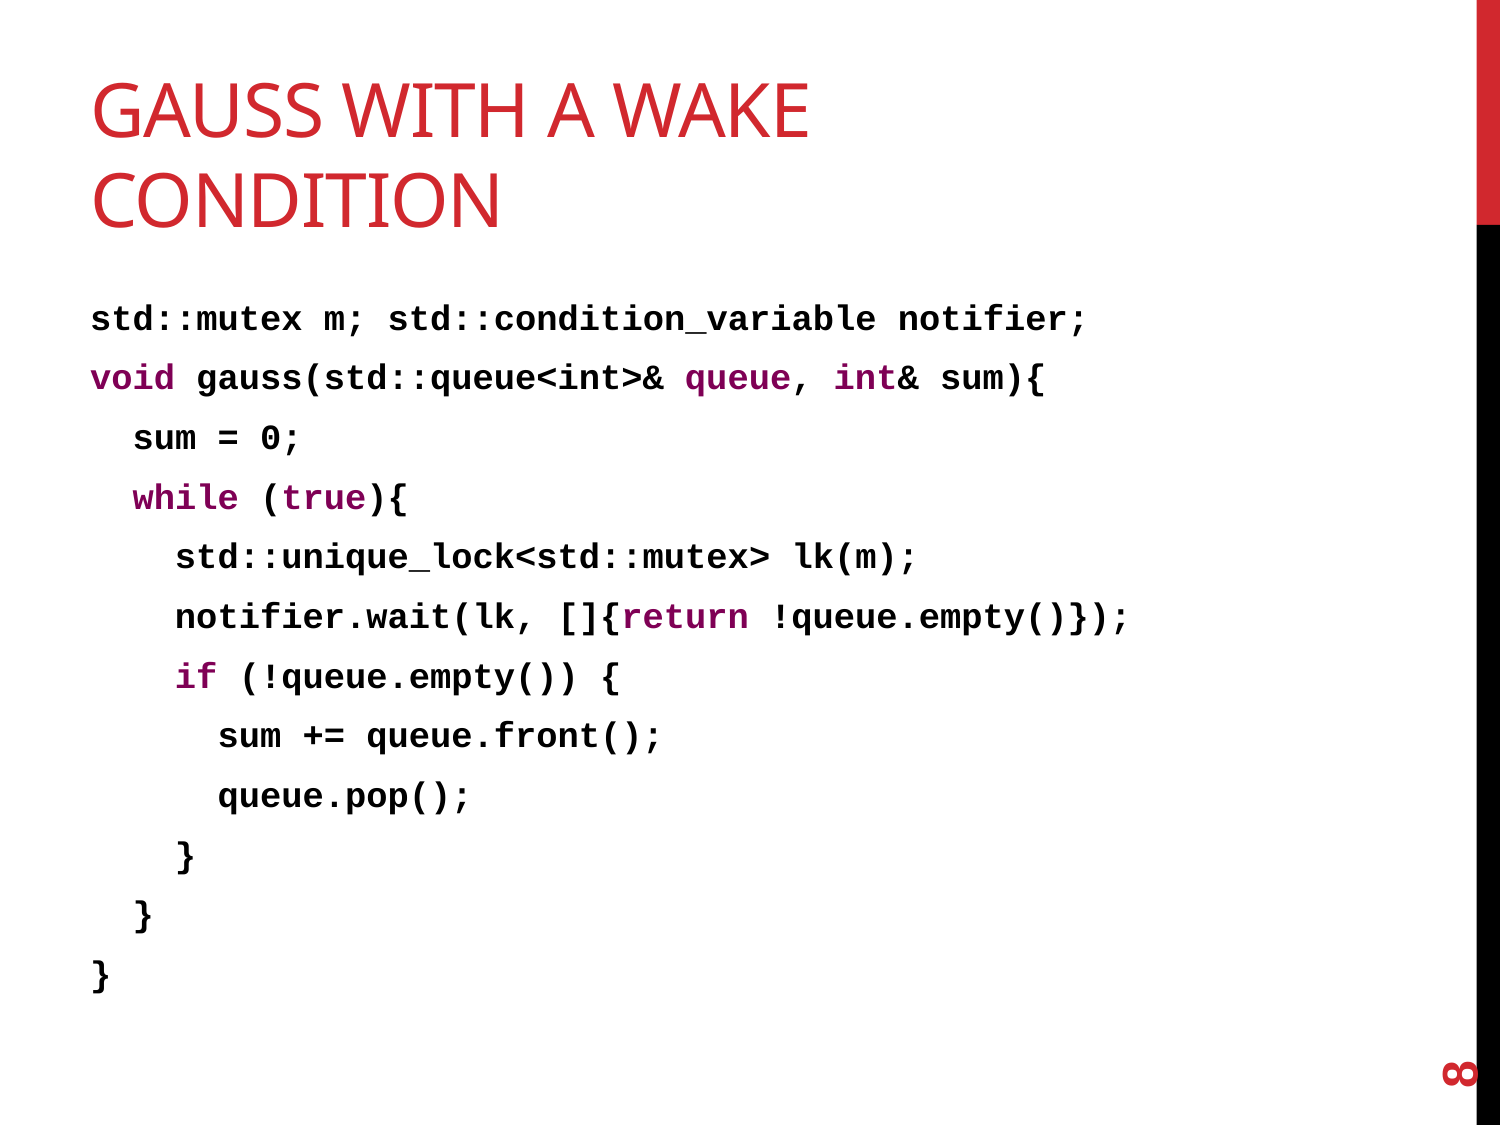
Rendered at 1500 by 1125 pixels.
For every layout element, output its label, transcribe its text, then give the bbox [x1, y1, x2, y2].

list std::mutex m; std::condition_variable notifier; void gauss(std::queue<int>& queue, int& sum){ sum = 0; while (true){ std::unique_lock<std::mutex> lk(m); notifier.wait(lk, []{return !queue.empty()}); if (!queue.empty()) { sum += queue.front(); queue.pop(); } } } [75, 287, 1325, 1005]
slide_number 8 [1427, 887, 1488, 1104]
title Gauss with a wake condition [75, 25, 1025, 250]
